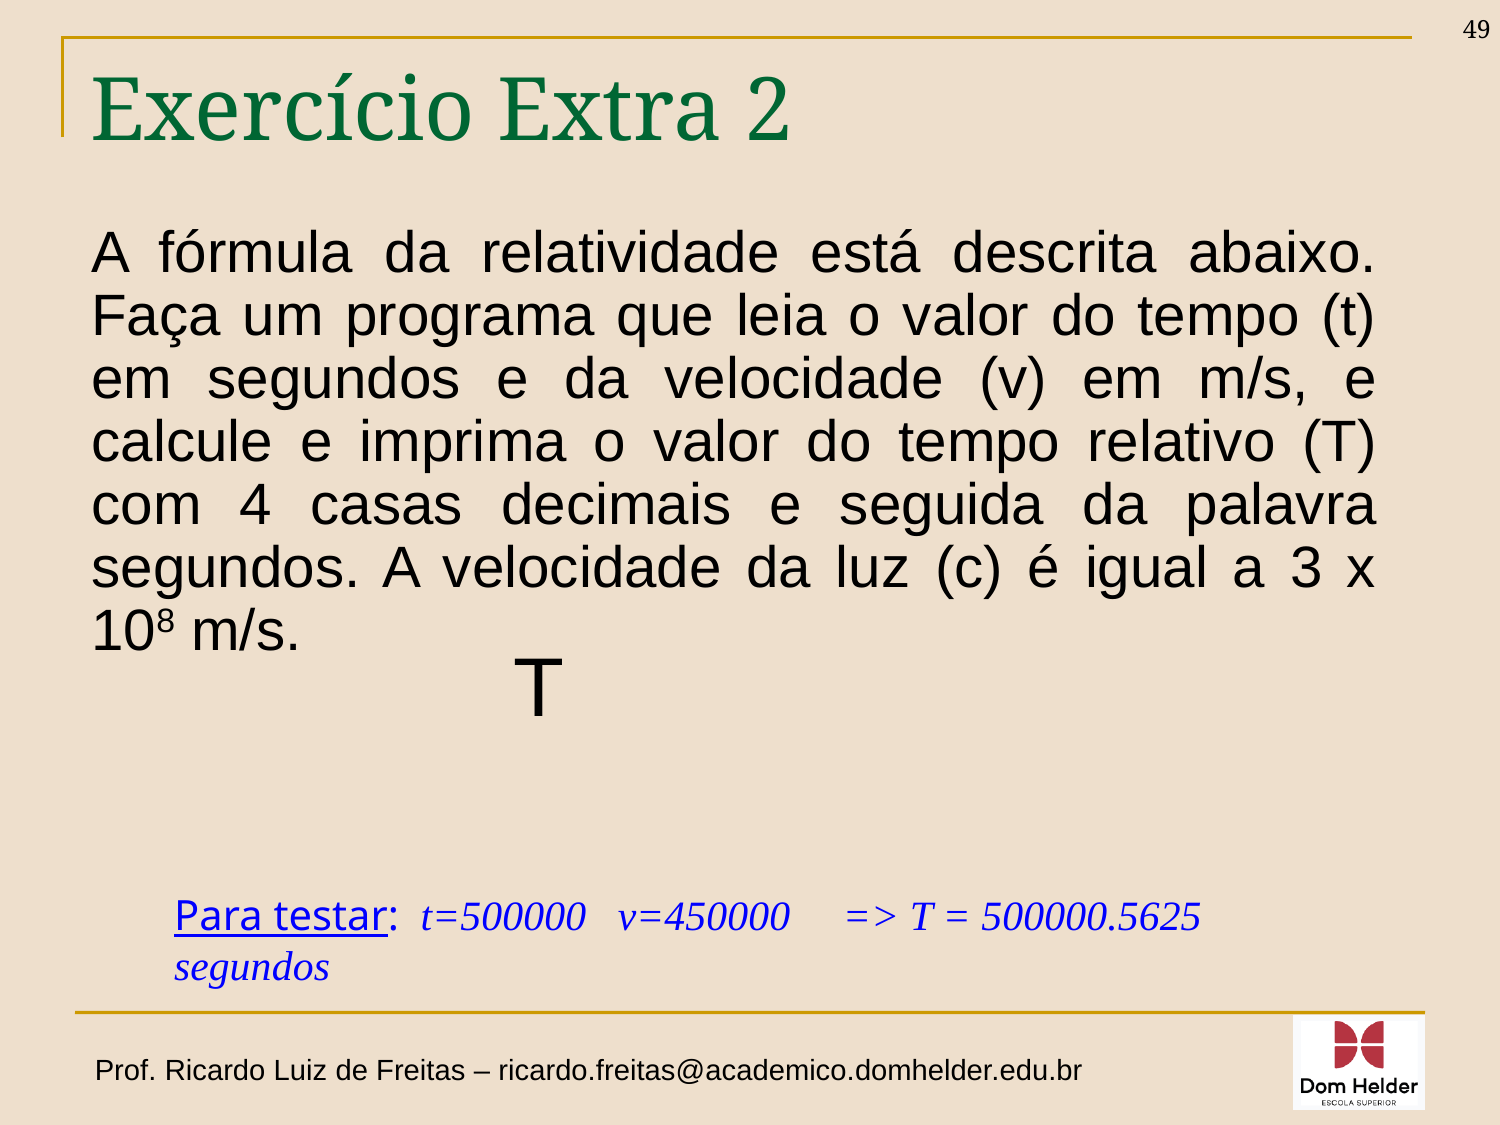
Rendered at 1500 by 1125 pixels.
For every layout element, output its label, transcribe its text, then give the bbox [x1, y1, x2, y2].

slide_number 49 [1392, 0, 1500, 55]
text_box A fórmula da relatividade está descrita abaixo. Faça um programa que leia o valor do tempo (t) em segundos e da velocidade (v) em m/s, e calcule e imprima o valor do tempo relativo (T) com 4 casas decimais e seguida da palavra segundos. A velocidade da luz (c) é igual a 3 x 108 m/s. [76, 214, 1394, 563]
title Exercício Extra 2 [75, 45, 1425, 233]
text_box Para testar: t=500000 v=450000 => T = 500000.5625 segundos [159, 881, 1376, 1047]
picture [1293, 1015, 1425, 1110]
